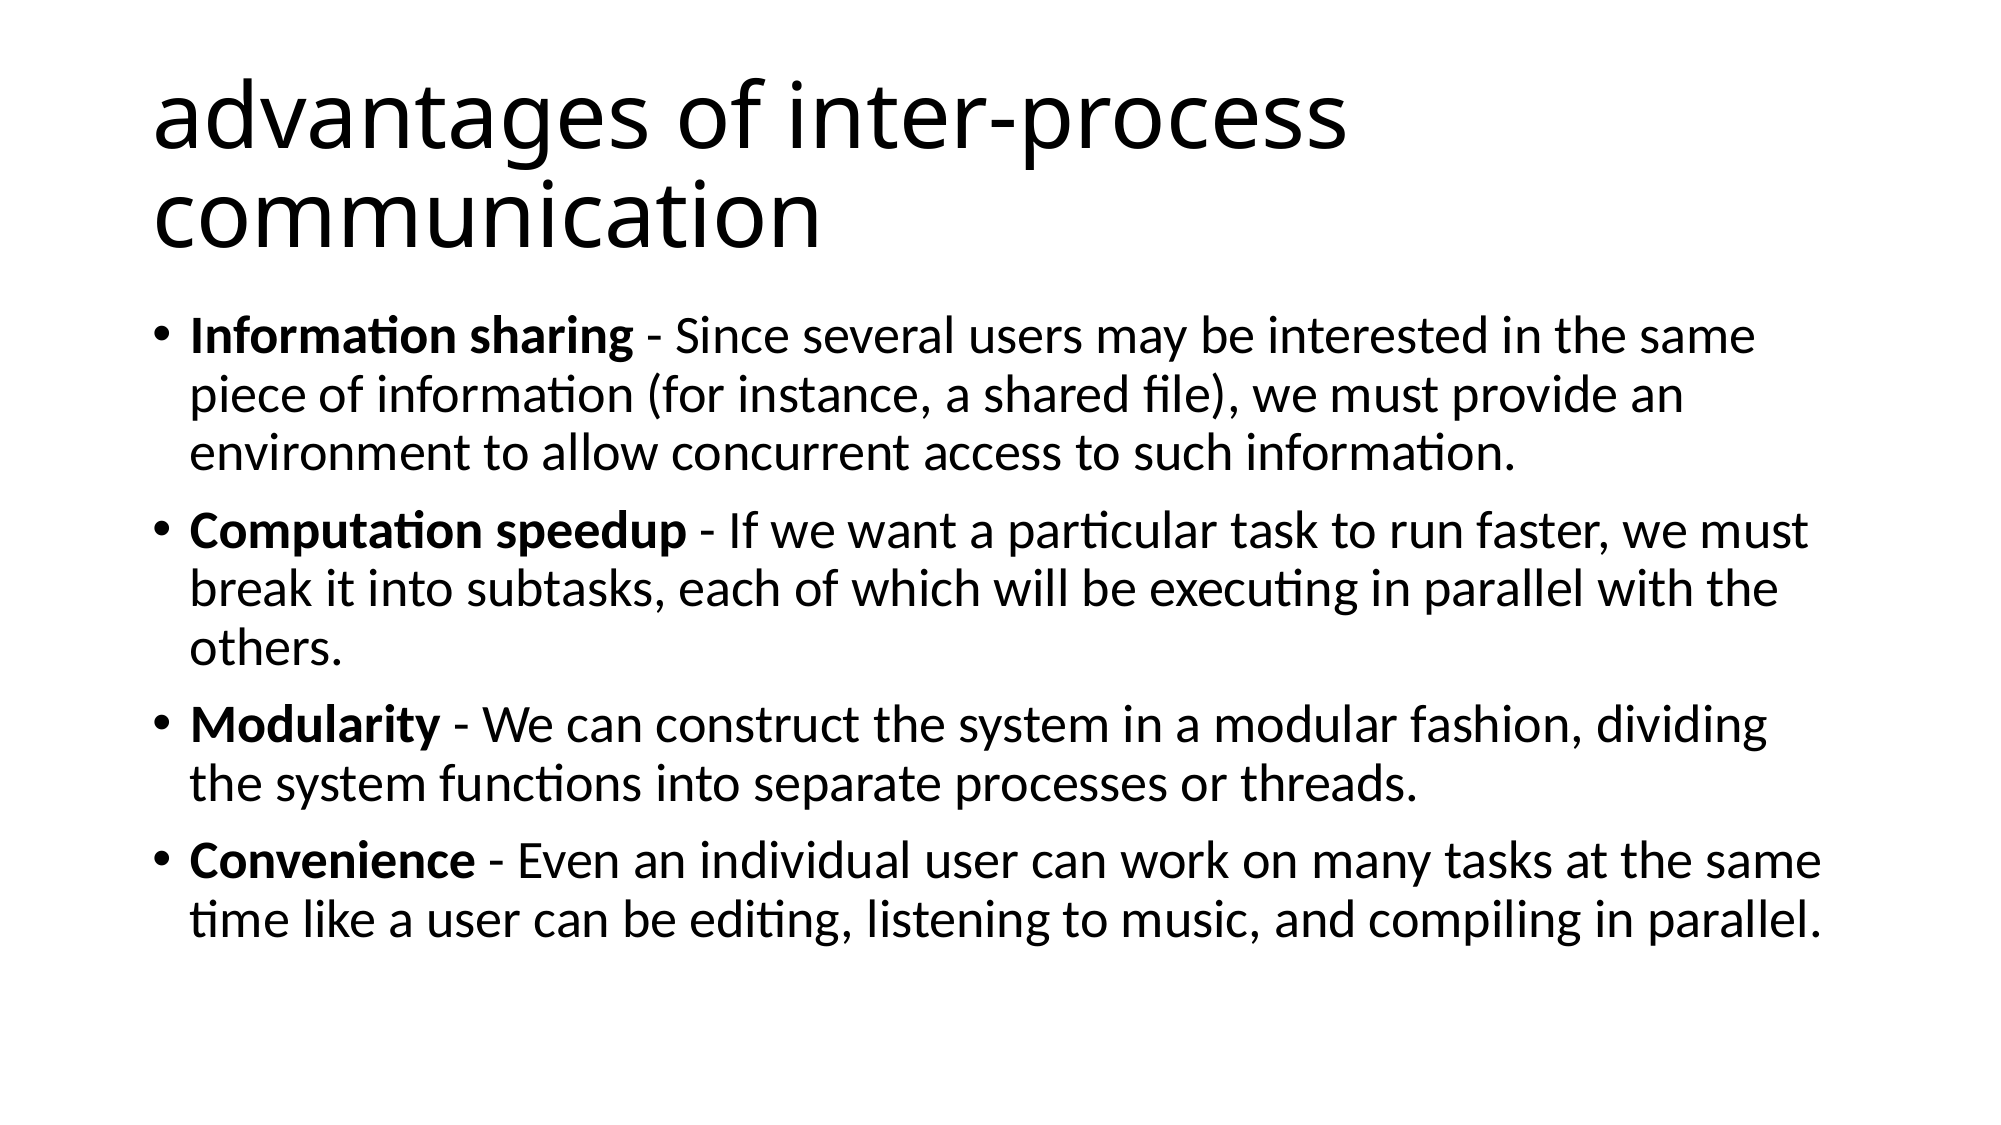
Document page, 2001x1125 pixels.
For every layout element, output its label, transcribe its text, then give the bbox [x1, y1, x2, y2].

title advantages of inter-process communication [137, 59, 1863, 278]
list Information sharing - Since several users may be interested in the same piece of information (for instance, a shared file), we must provide an environment to allow concurrent access to such information. Computation speedup - If we want a particular task to run faster, we must break it into subtasks, each of which will be executing in parallel with the others. Modularity - We can construct the system in a modular fashion, dividing the system functions into separate processes or threads. Convenience - Even an individual user can work on many tasks at the same time like a user can be editing, listening to music, and compiling in parallel. [137, 299, 1863, 1014]
